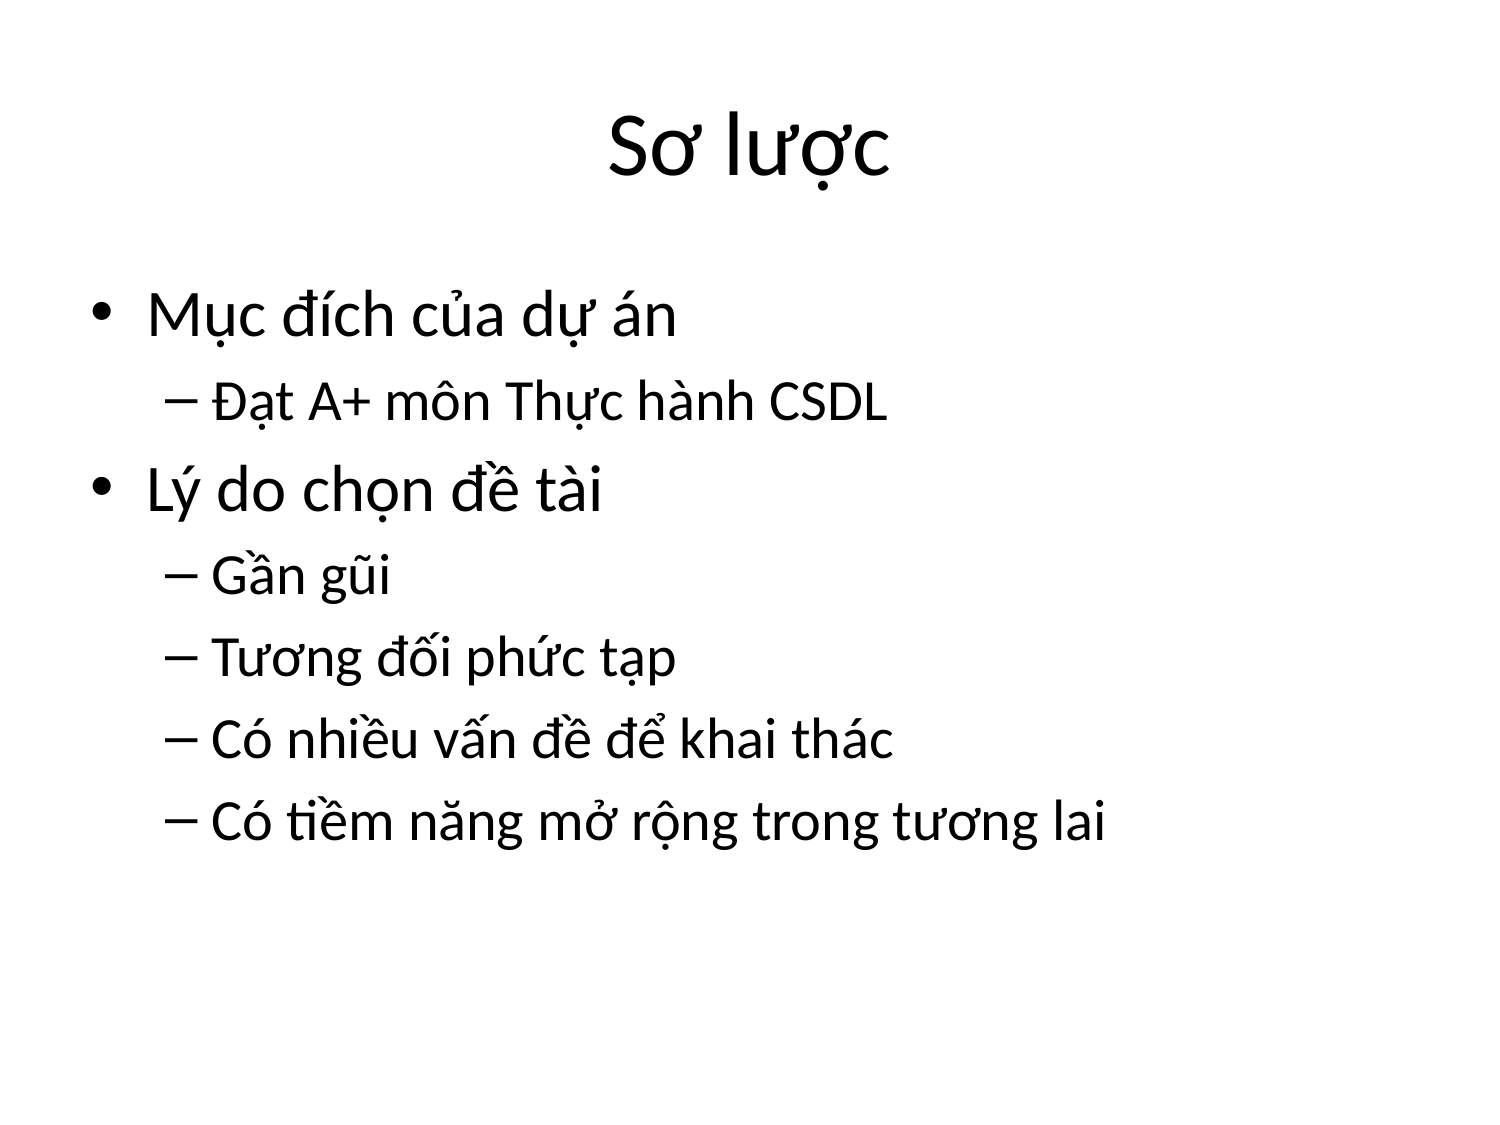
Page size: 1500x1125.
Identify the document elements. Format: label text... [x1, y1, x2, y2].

list Mục đích của dự án Đạt A+ môn Thực hành CSDL Lý do chọn đề tài Gần gũi Tương đối phức tạp Có nhiều vấn đề để khai thác Có tiềm năng mở rộng trong tương lai [75, 262, 1425, 1005]
title Sơ lược [75, 45, 1425, 233]
